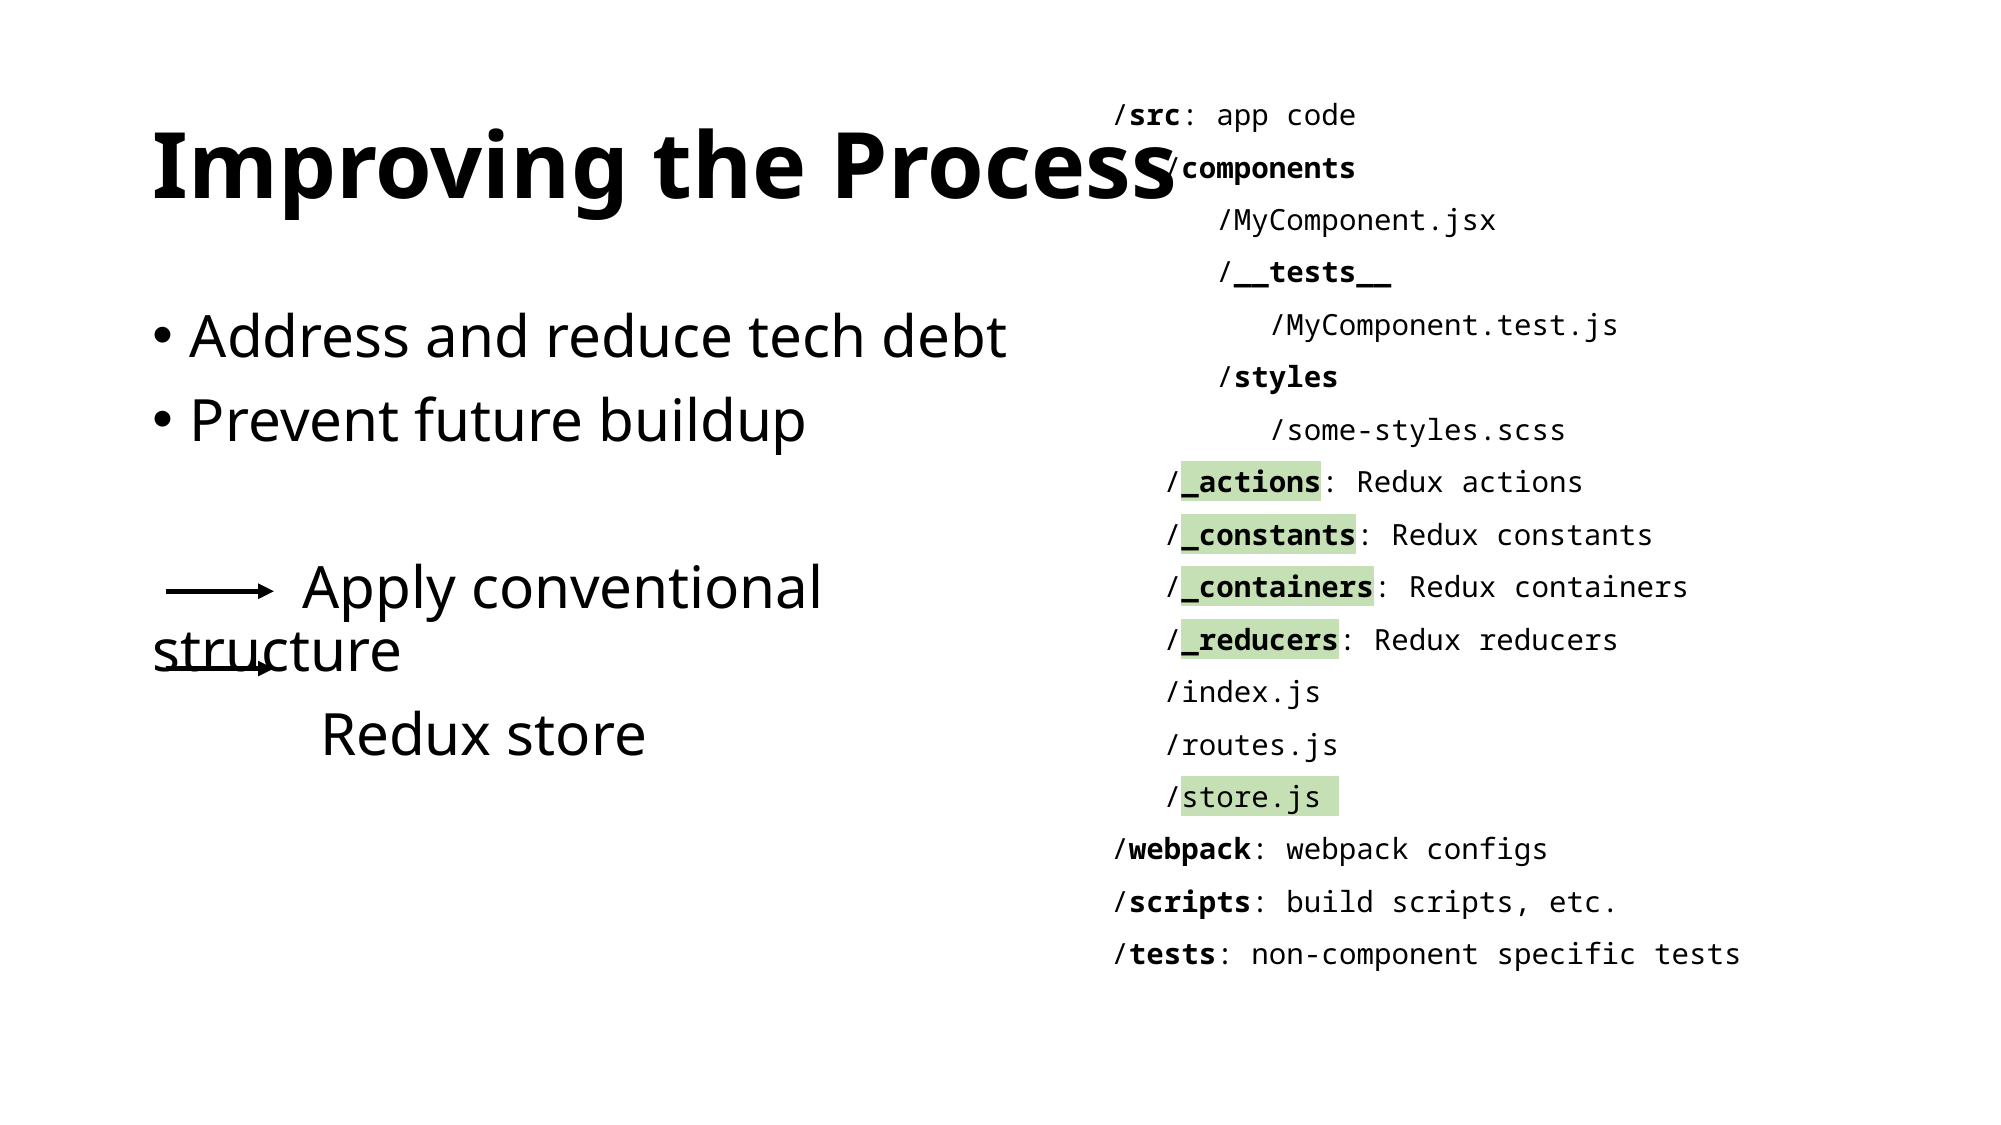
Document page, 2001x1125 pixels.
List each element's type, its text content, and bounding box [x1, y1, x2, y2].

list Address and reduce tech debt Prevent future buildup Apply conventional structure Redux store [137, 299, 1028, 1014]
title Improving the Process [137, 59, 1863, 278]
text_box /src: app code /components /MyComponent.jsx /__tests__ /MyComponent.test.js /styles /some-styles.scss /_actions: Redux actions /_constants: Redux constants /_containers: Redux containers /_reducers: Redux reducers /index.js /routes.js /store.js /webpack: webpack configs /scripts: build scripts, etc. /tests: non-component specific tests [1096, 71, 1875, 1066]
